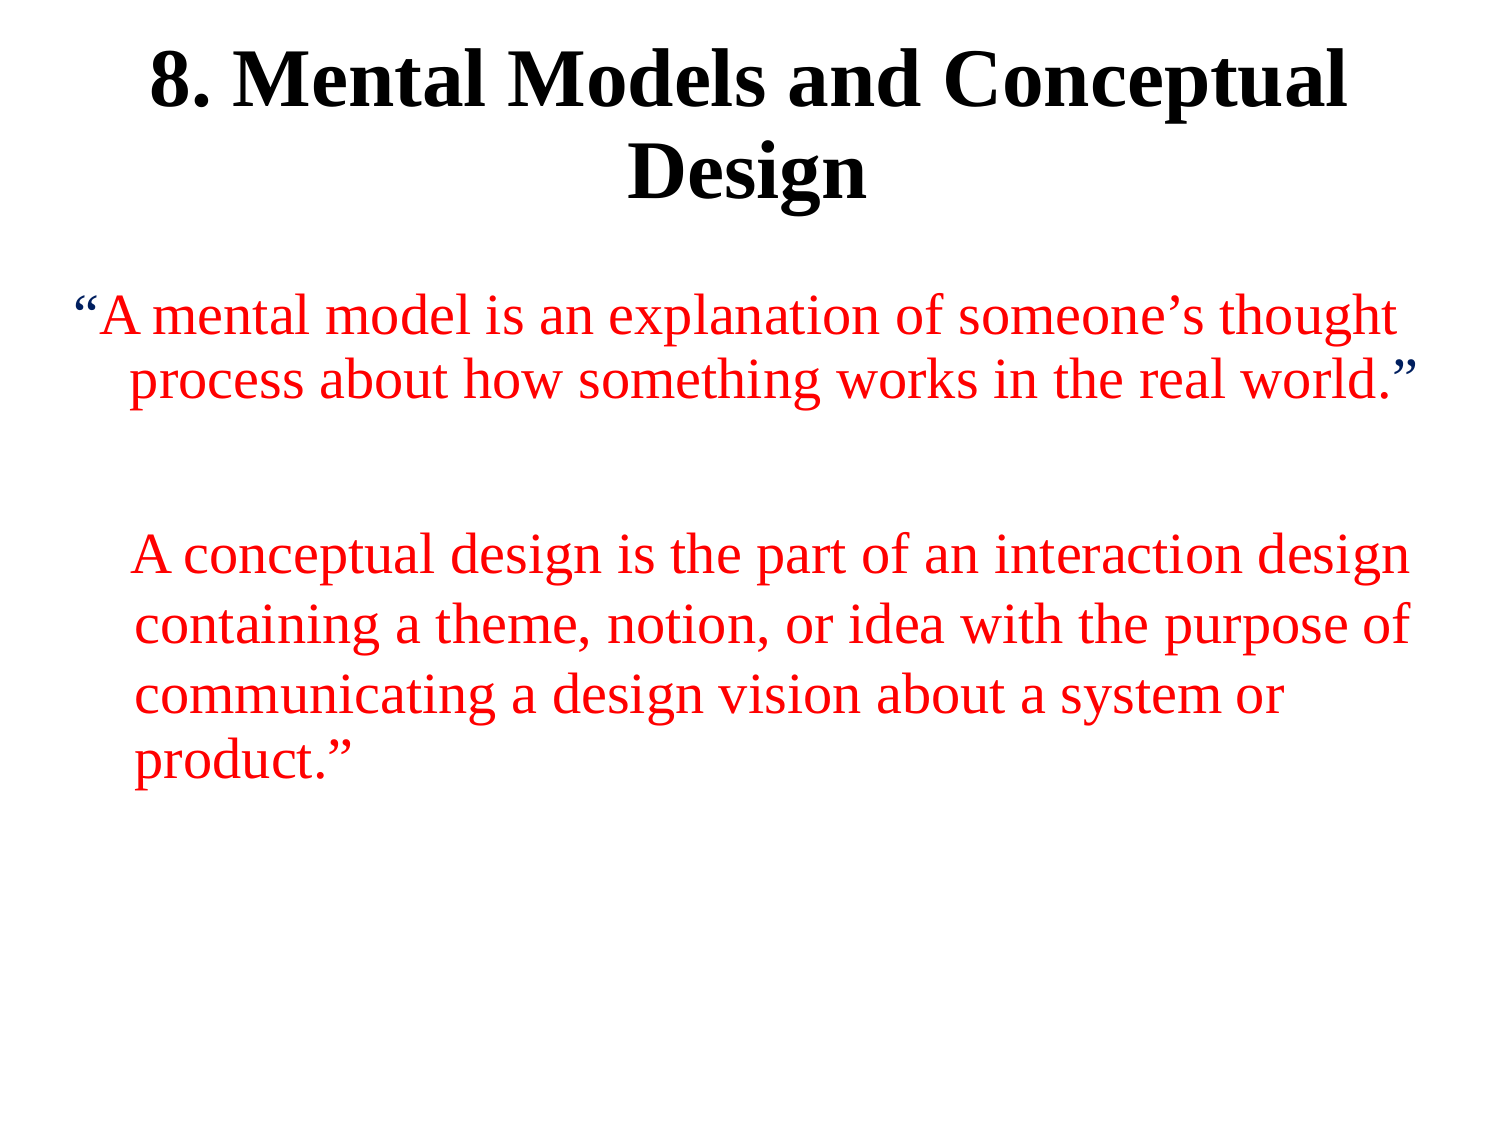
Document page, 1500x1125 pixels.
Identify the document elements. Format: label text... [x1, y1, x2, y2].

text_box or [1233, 648, 1296, 712]
text_box 8. Mental Models and Conceptual Design [144, 14, 1356, 202]
text_box of [1360, 578, 1422, 642]
text_box “A mental model is an explanation of someone’s thought process about how something works in the real world.” [71, 269, 1429, 402]
text_box containing a theme, notion, or idea with the purpose [132, 578, 1359, 642]
text_box A conceptual design is the part of an interaction design [128, 508, 1421, 572]
text_box communicating a design vision about a system product.” [132, 648, 1233, 782]
